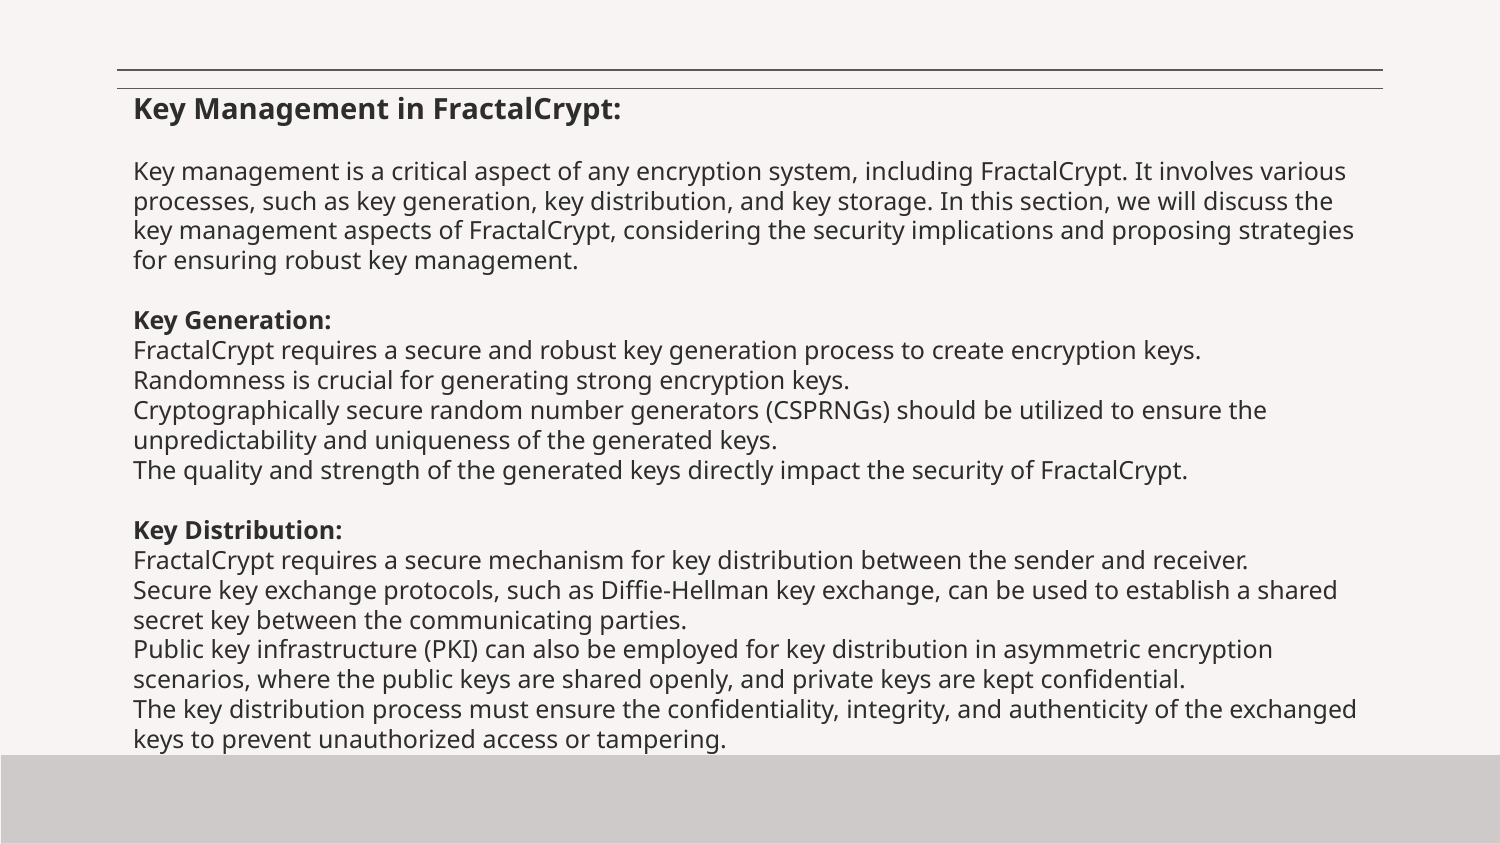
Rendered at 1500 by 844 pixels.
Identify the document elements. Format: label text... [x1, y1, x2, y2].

title Key Management in FractalCrypt: Key management is a critical aspect of any encryption system, including FractalCrypt. It involves various processes, such as key generation, key distribution, and key storage. In this section, we will discuss the key management aspects of FractalCrypt, considering the security implications and proposing strategies for ensuring robust key management. Key Generation: FractalCrypt requires a secure and robust key generation process to create encryption keys. Randomness is crucial for generating strong encryption keys. Cryptographically secure random number generators (CSPRNGs) should be utilized to ensure the unpredictability and uniqueness of the generated keys. The quality and strength of the generated keys directly impact the security of FractalCrypt. Key Distribution: FractalCrypt requires a secure mechanism for key distribution between the sender and receiver. Secure key exchange protocols, such as Diffie-Hellman key exchange, can be used to establish a shared secret key between the communicating parties. Public key infrastructure (PKI) can also be employed for key distribution in asymmetric encryption scenarios, where the public keys are shared openly, and private keys are kept confidential. The key distribution process must ensure the confidentiality, integrity, and authenticity of the exchanged keys to prevent unauthorized access or tampering. [118, 75, 1382, 741]
